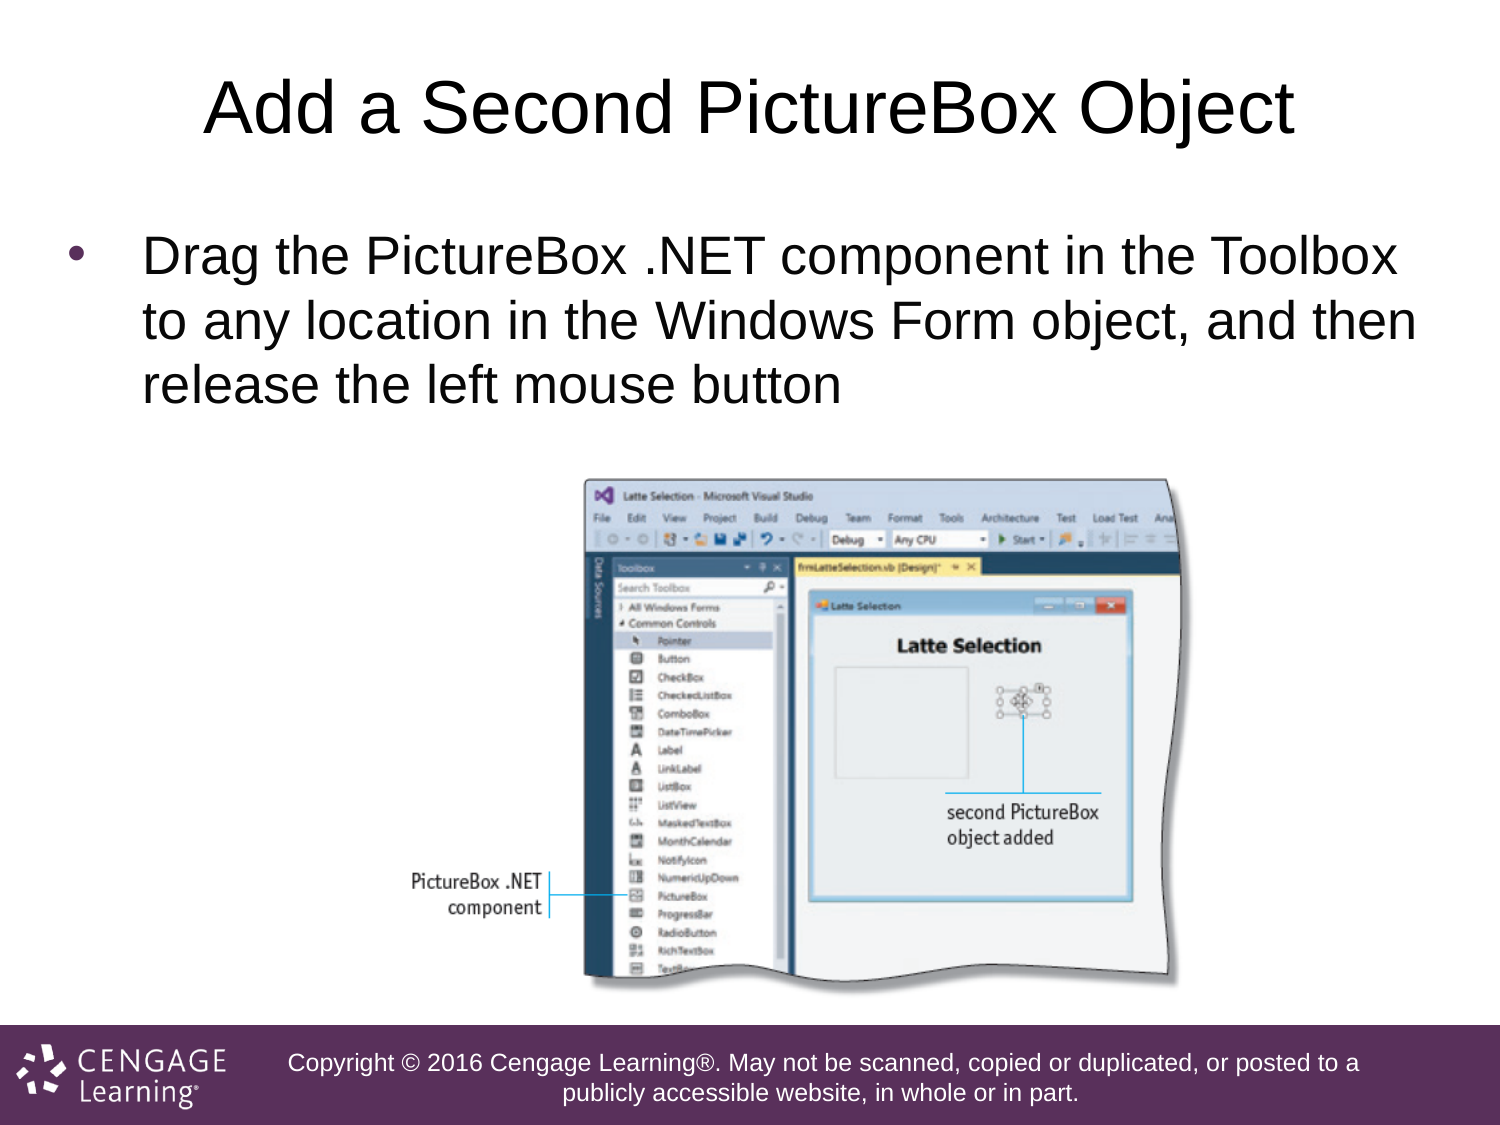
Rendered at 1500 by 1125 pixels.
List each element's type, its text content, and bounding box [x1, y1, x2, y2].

picture [362, 449, 1211, 1008]
picture [12, 1040, 229, 1113]
title Add a Second PictureBox Object [24, 24, 1475, 182]
list Drag the PictureBox .NET component in the Toolbox to any location in the Windows Form object, and then release the left mouse button [24, 212, 1475, 444]
